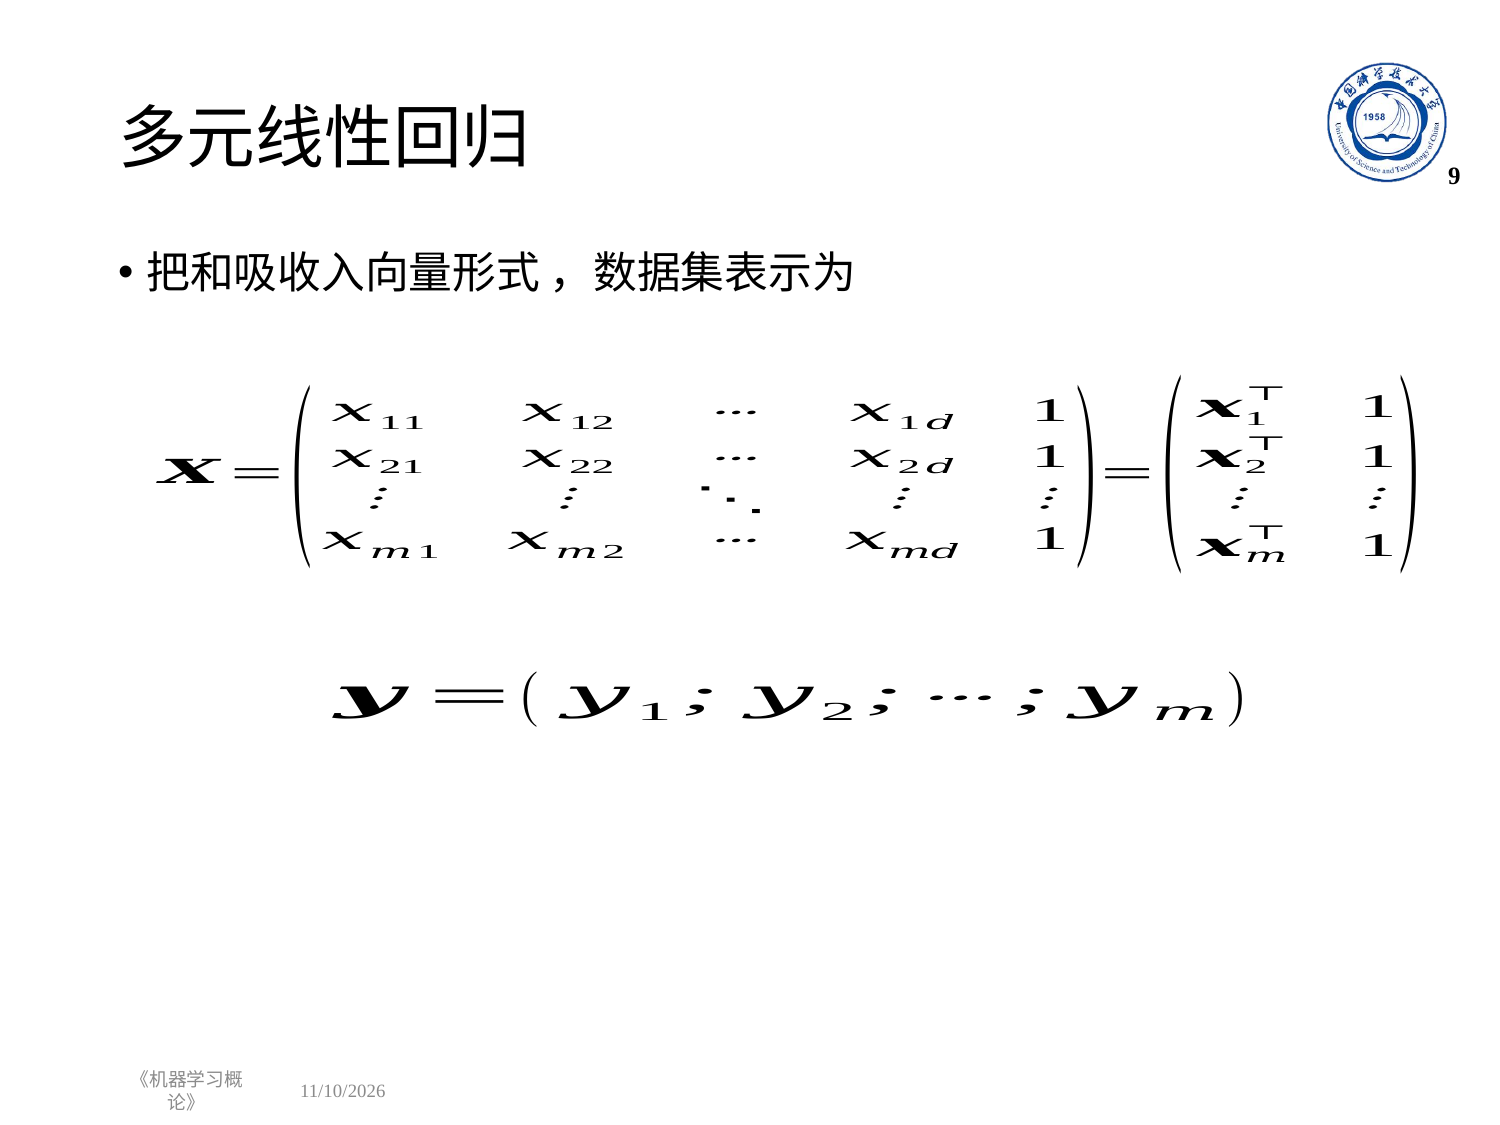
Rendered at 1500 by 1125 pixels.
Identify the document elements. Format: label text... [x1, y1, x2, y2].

footer 《机器学习概论》 [104, 1068, 270, 1113]
picture [1397, 59, 1450, 144]
slide_number 9 [1372, 144, 1476, 205]
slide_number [285, 1068, 422, 1113]
title 多元线性回归 [103, 59, 1397, 221]
